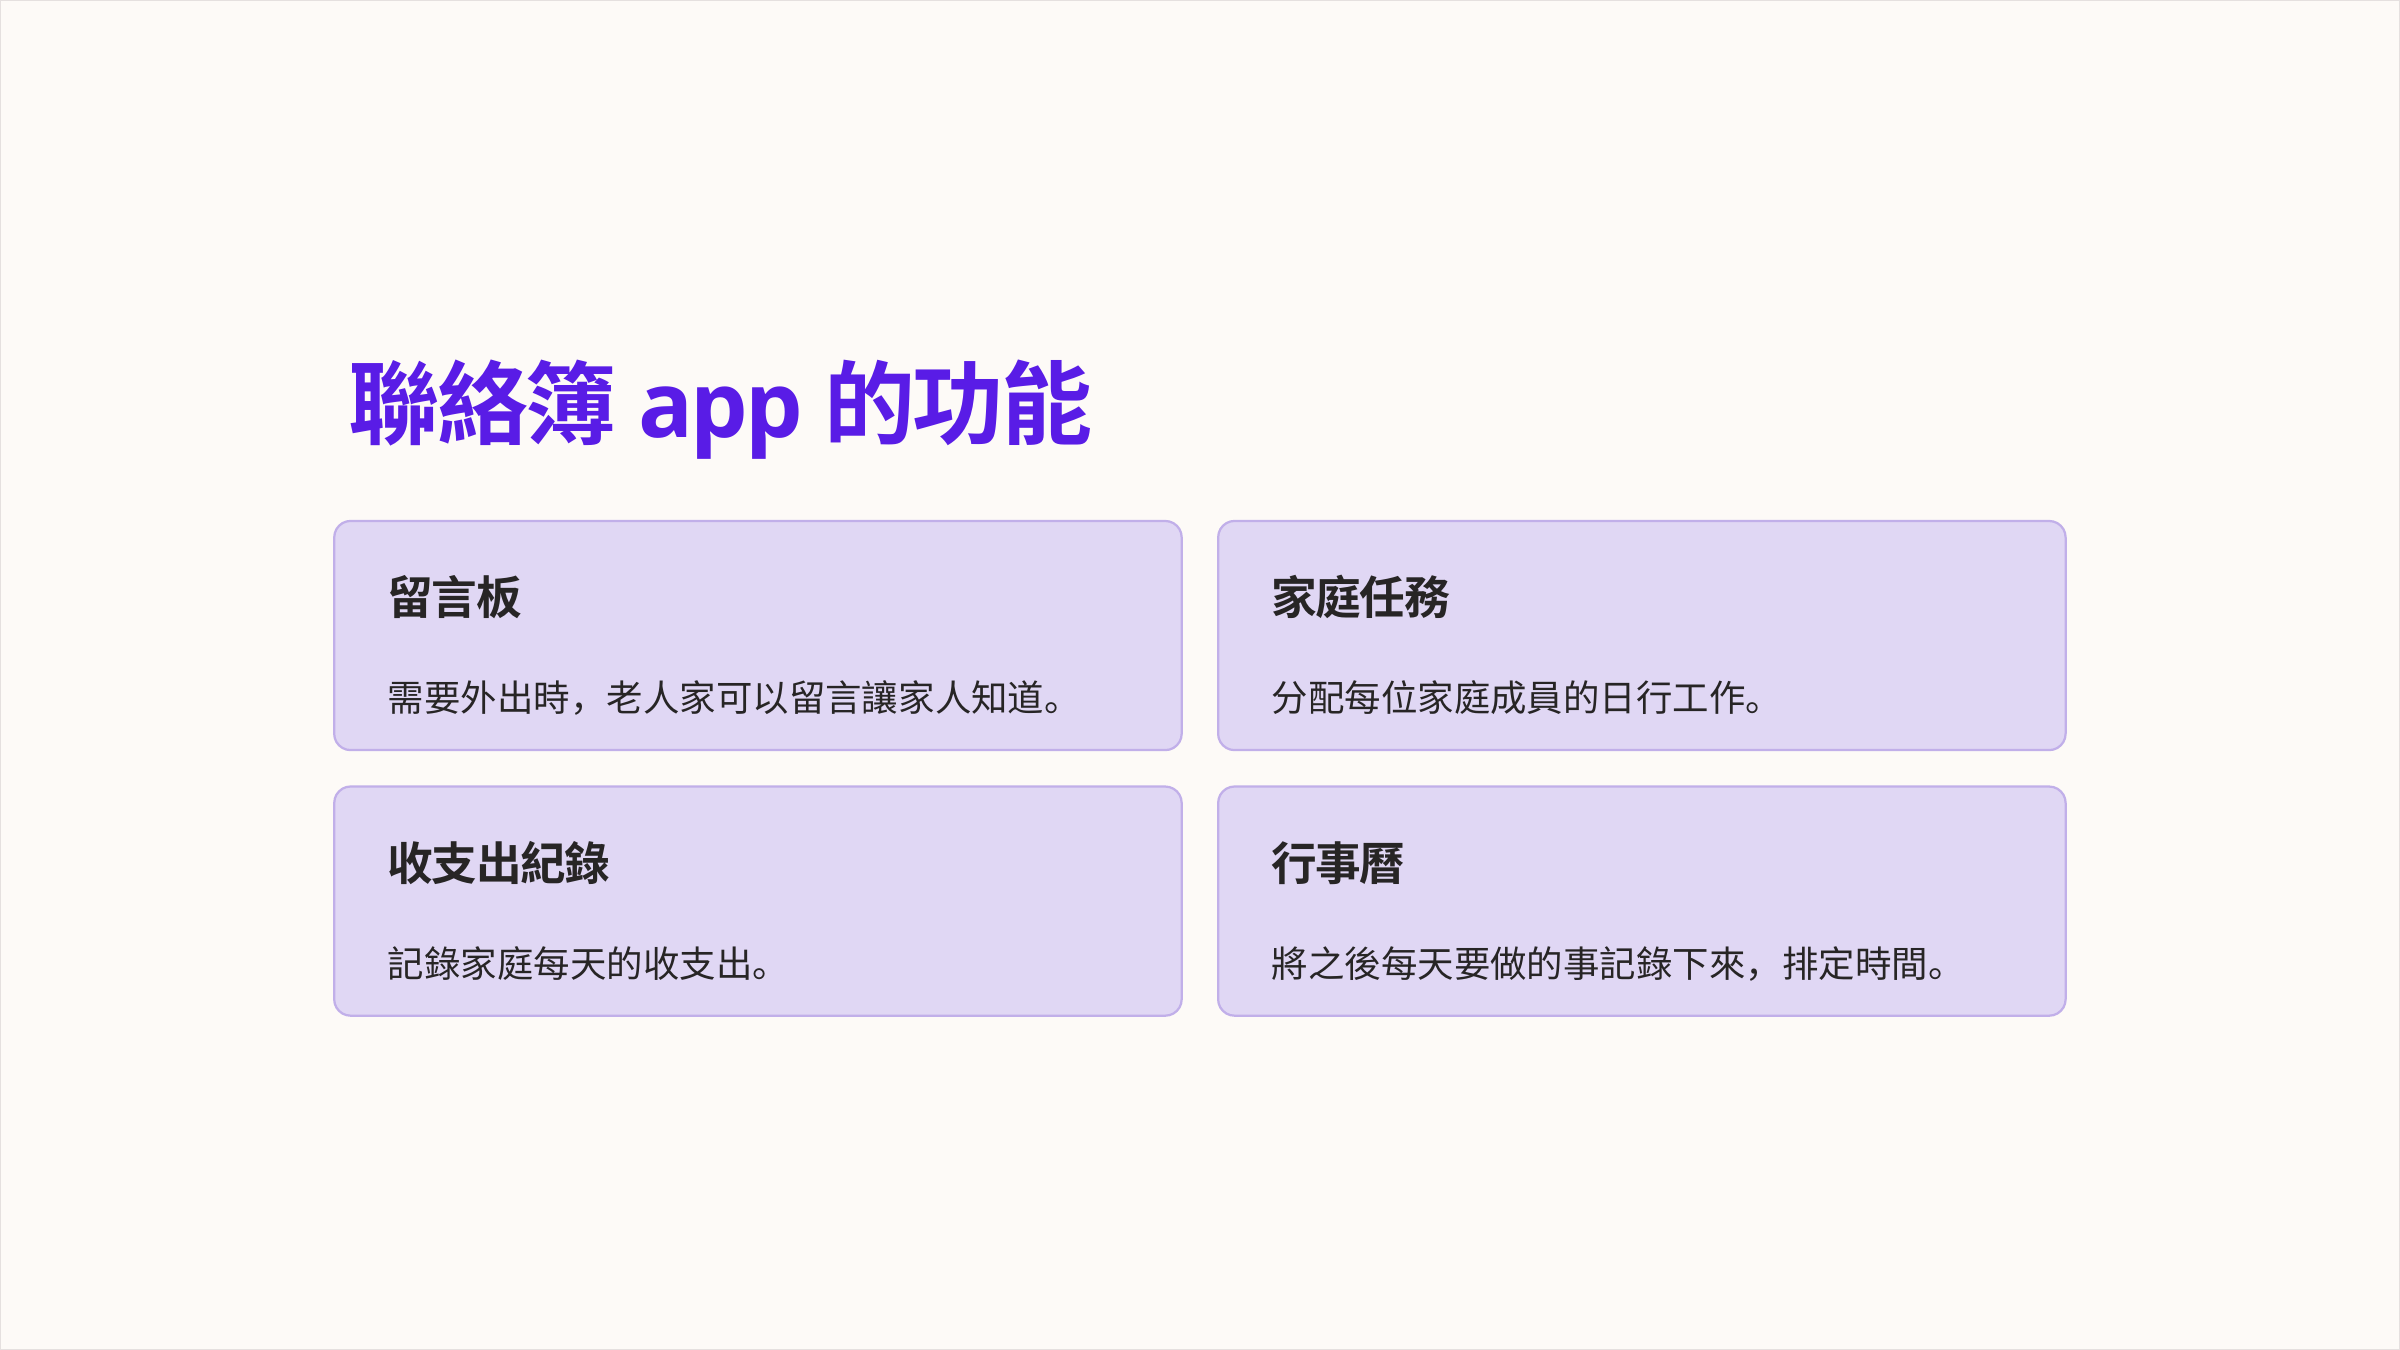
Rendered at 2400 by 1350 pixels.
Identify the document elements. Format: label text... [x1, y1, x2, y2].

text_box 分配每位家庭成員的日行工作。 [1256, 653, 2027, 712]
text_box [1218, 786, 2066, 1016]
text_box [334, 786, 1182, 1016]
text_box 記錄家庭每天的收支出。 [373, 918, 1144, 977]
text_box 留言板 [372, 559, 738, 617]
text_box 聯絡簿app的功能 [334, 334, 1064, 449]
text_box [334, 520, 1182, 751]
text_box 行事曆 [1256, 825, 1622, 883]
text_box [0, 0, 2400, 1350]
text_box [1218, 520, 2066, 751]
text_box 需要外出時，老人家可以留言讓家人知道。 [373, 653, 1144, 712]
text_box 家庭任務 [1256, 559, 1622, 617]
text_box 將之後每天要做的事記錄下來，排定時間。 [1256, 918, 2027, 977]
text_box 收支出紀錄 [372, 825, 738, 883]
